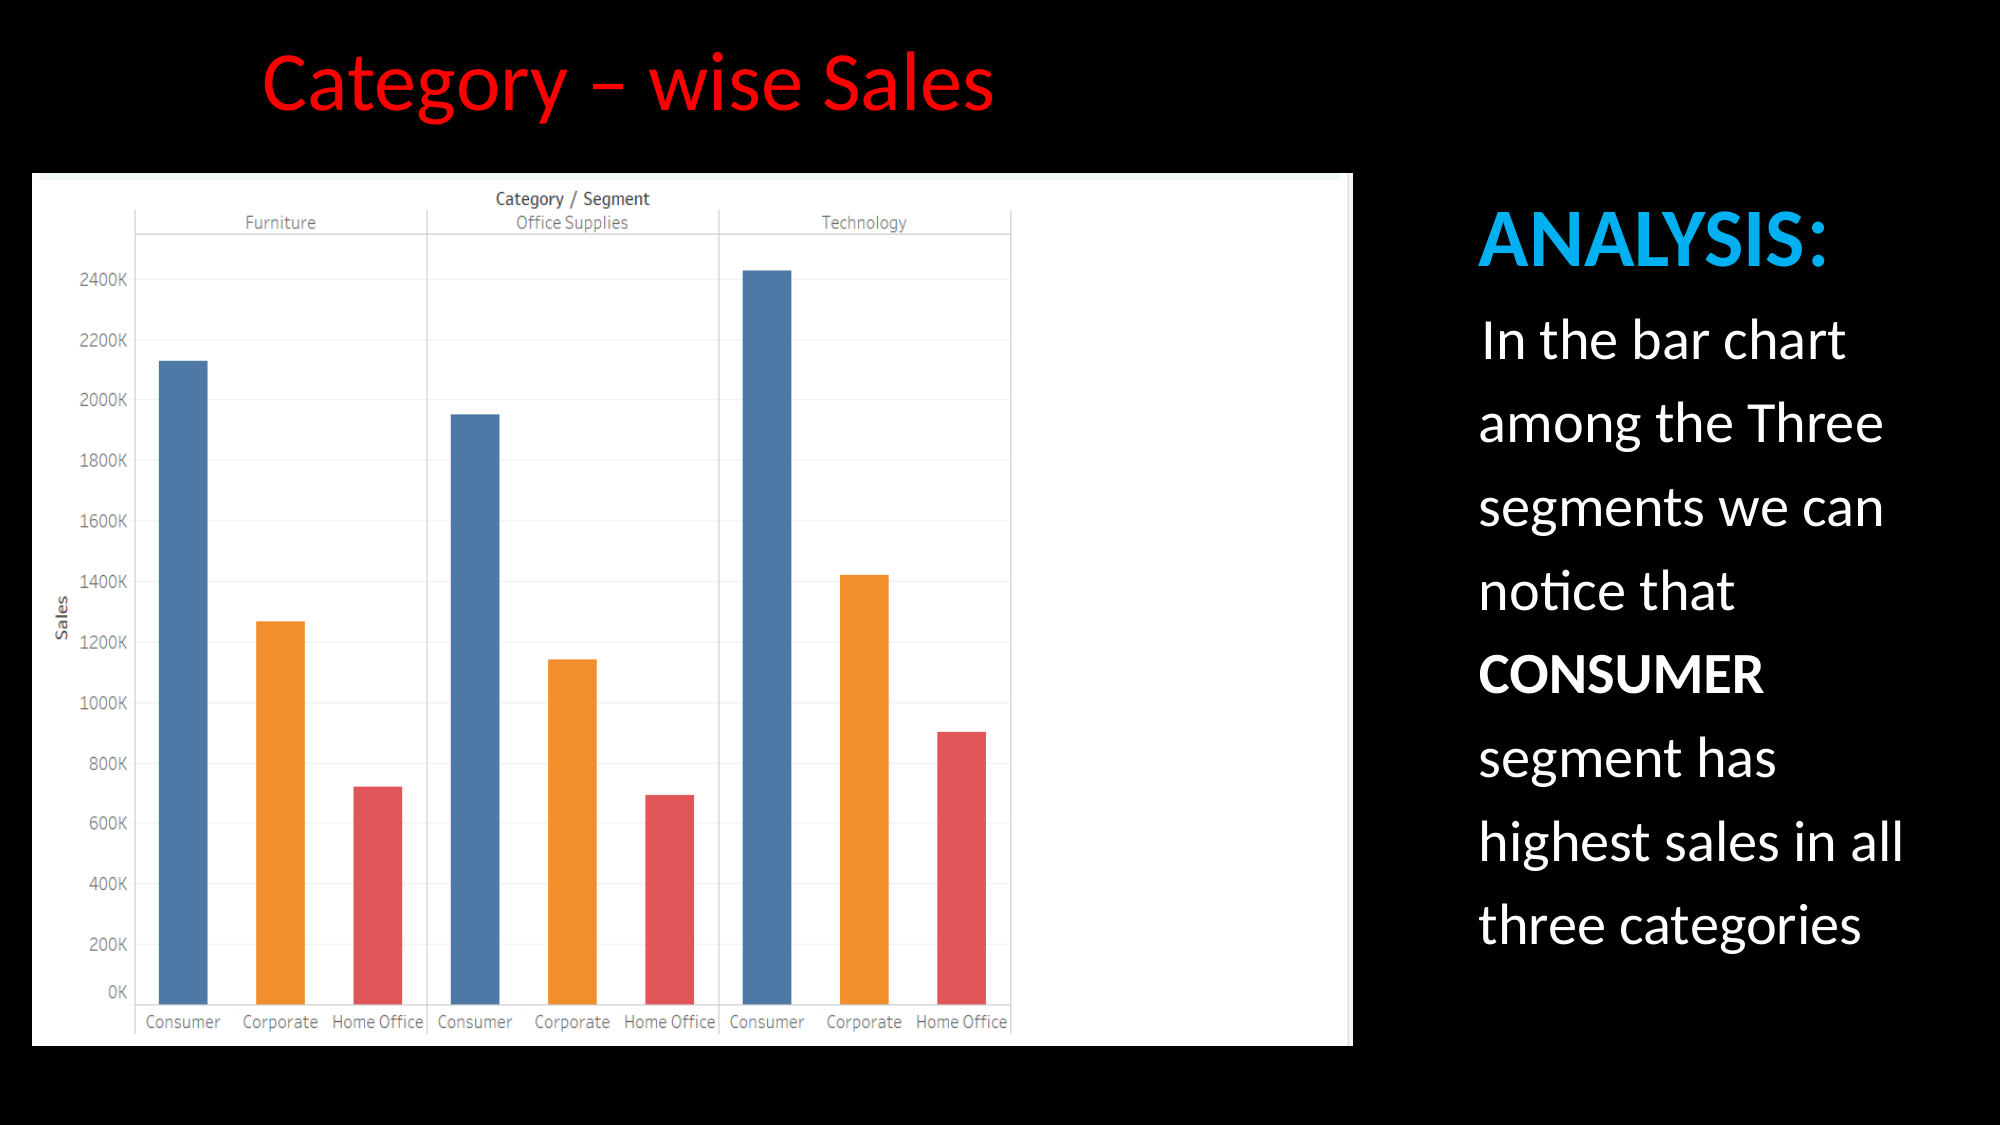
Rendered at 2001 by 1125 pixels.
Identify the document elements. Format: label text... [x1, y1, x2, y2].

list ANALYSIS: In the bar chart among the Three segments we can notice that CONSUMER segment has highest sales in all three categories [1426, 172, 1942, 1048]
picture [32, 173, 1353, 1046]
title Category – wise Sales [137, 29, 1863, 136]
